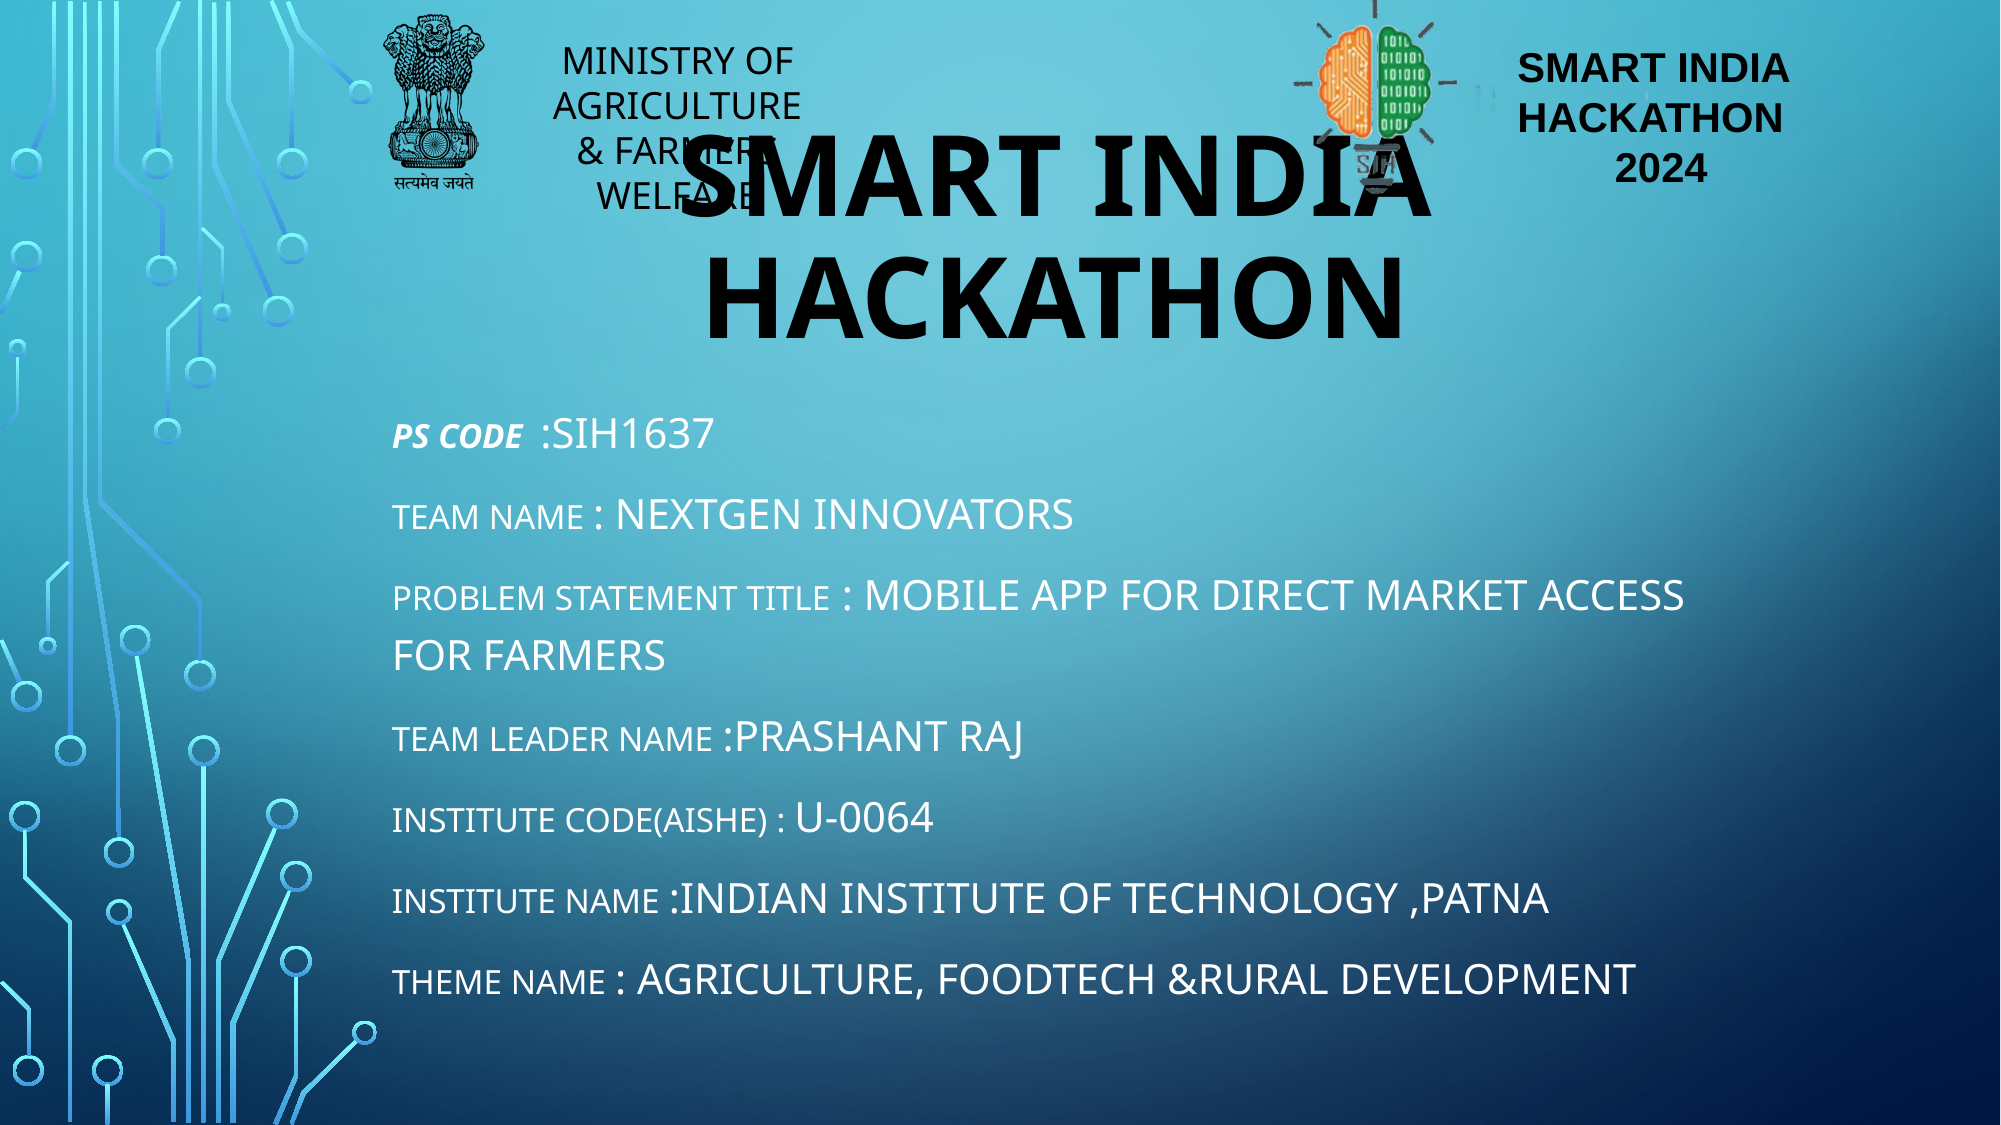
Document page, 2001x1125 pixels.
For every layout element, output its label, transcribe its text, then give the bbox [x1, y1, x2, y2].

subtitle Ps Code :sih1637 Team name : nextgen innovators Problem statement title : mobile app for direct market access for farmers Team leader name :Prashant Raj Institute code(aishe) : U-0064 Institute name :Indian institute of technology ,patna Theme Name : agriculture, foodtech &Rural development [376, 389, 1734, 1125]
title Smart india hackathon [345, 179, 1765, 371]
picture [1286, 0, 1704, 201]
picture [345, 9, 524, 201]
text_box MINISTRY OF AGRICULTURE & FARMERS WELFARE [497, 29, 858, 224]
text_box SMART INDIA HACKATHON 2024 [1704, 33, 1820, 199]
